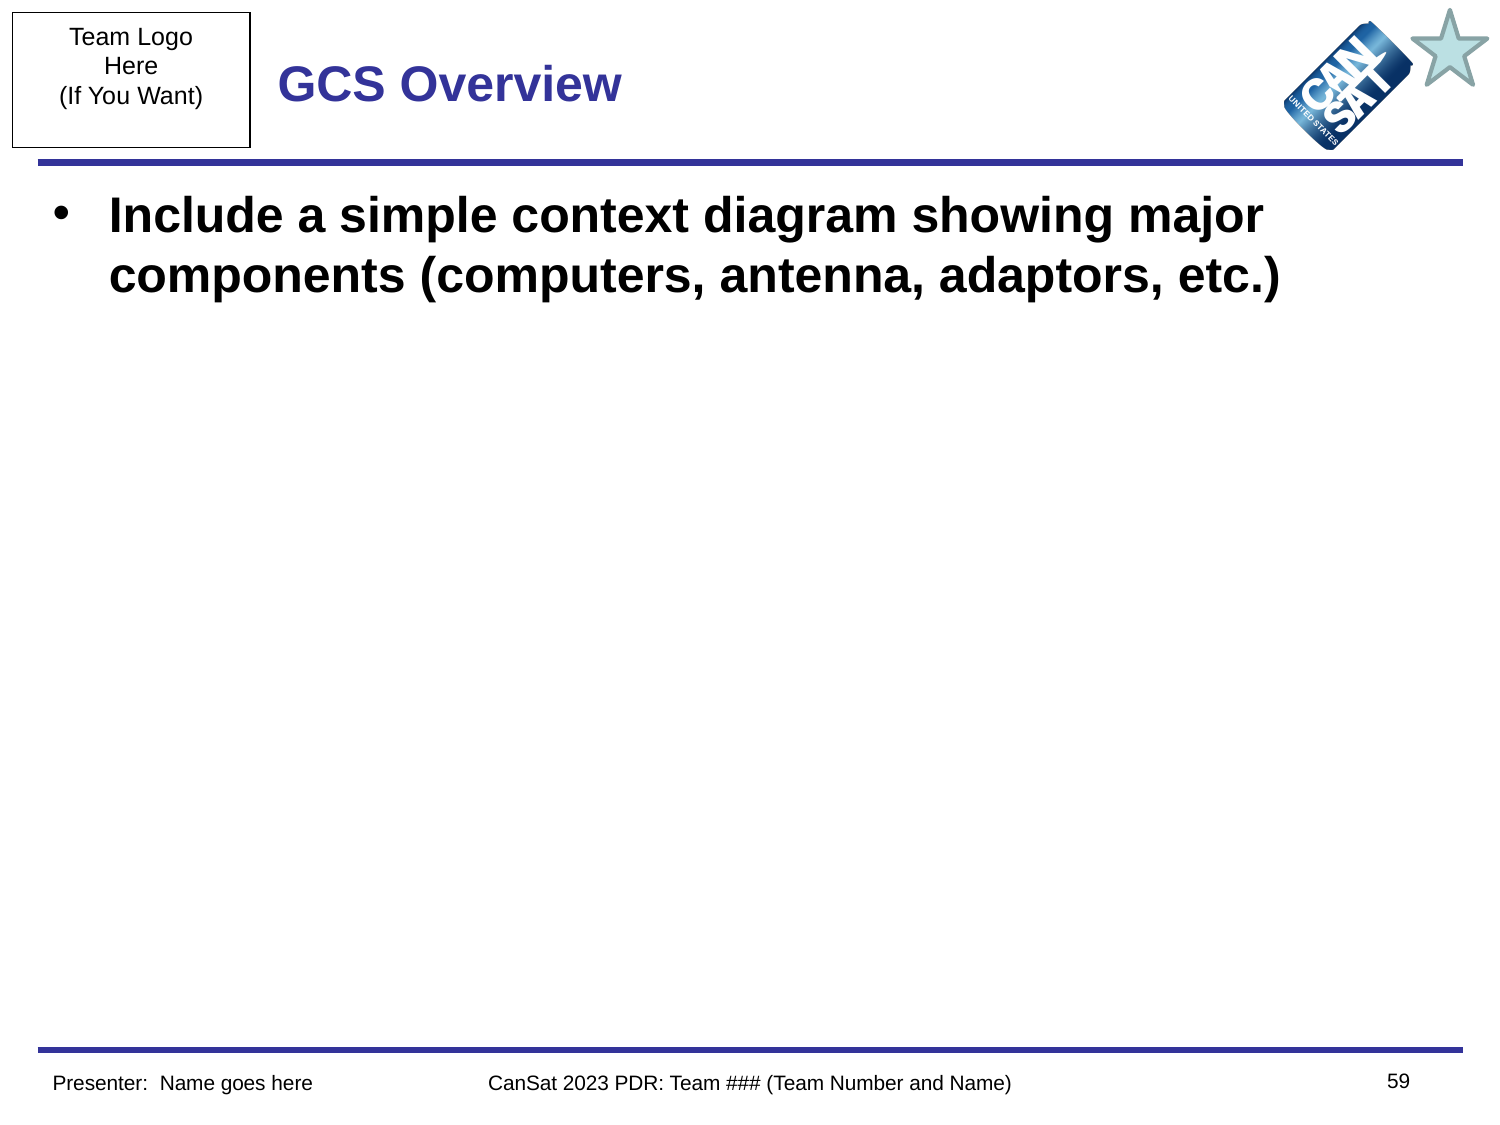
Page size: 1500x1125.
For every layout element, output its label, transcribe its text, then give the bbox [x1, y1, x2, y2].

footer CanSat 2023 PDR: Team ### (Team Number and Name) [450, 1062, 1050, 1103]
title GCS Overview [262, 12, 1238, 150]
slide_number ‹#› [1312, 1059, 1425, 1100]
text_box Presenter: Name goes here [37, 1062, 413, 1103]
picture [1284, 21, 1413, 150]
list Include a simple context diagram showing major components (computers, antenna, adaptors, etc.) [37, 174, 1463, 1025]
text_box [1412, 9, 1488, 85]
